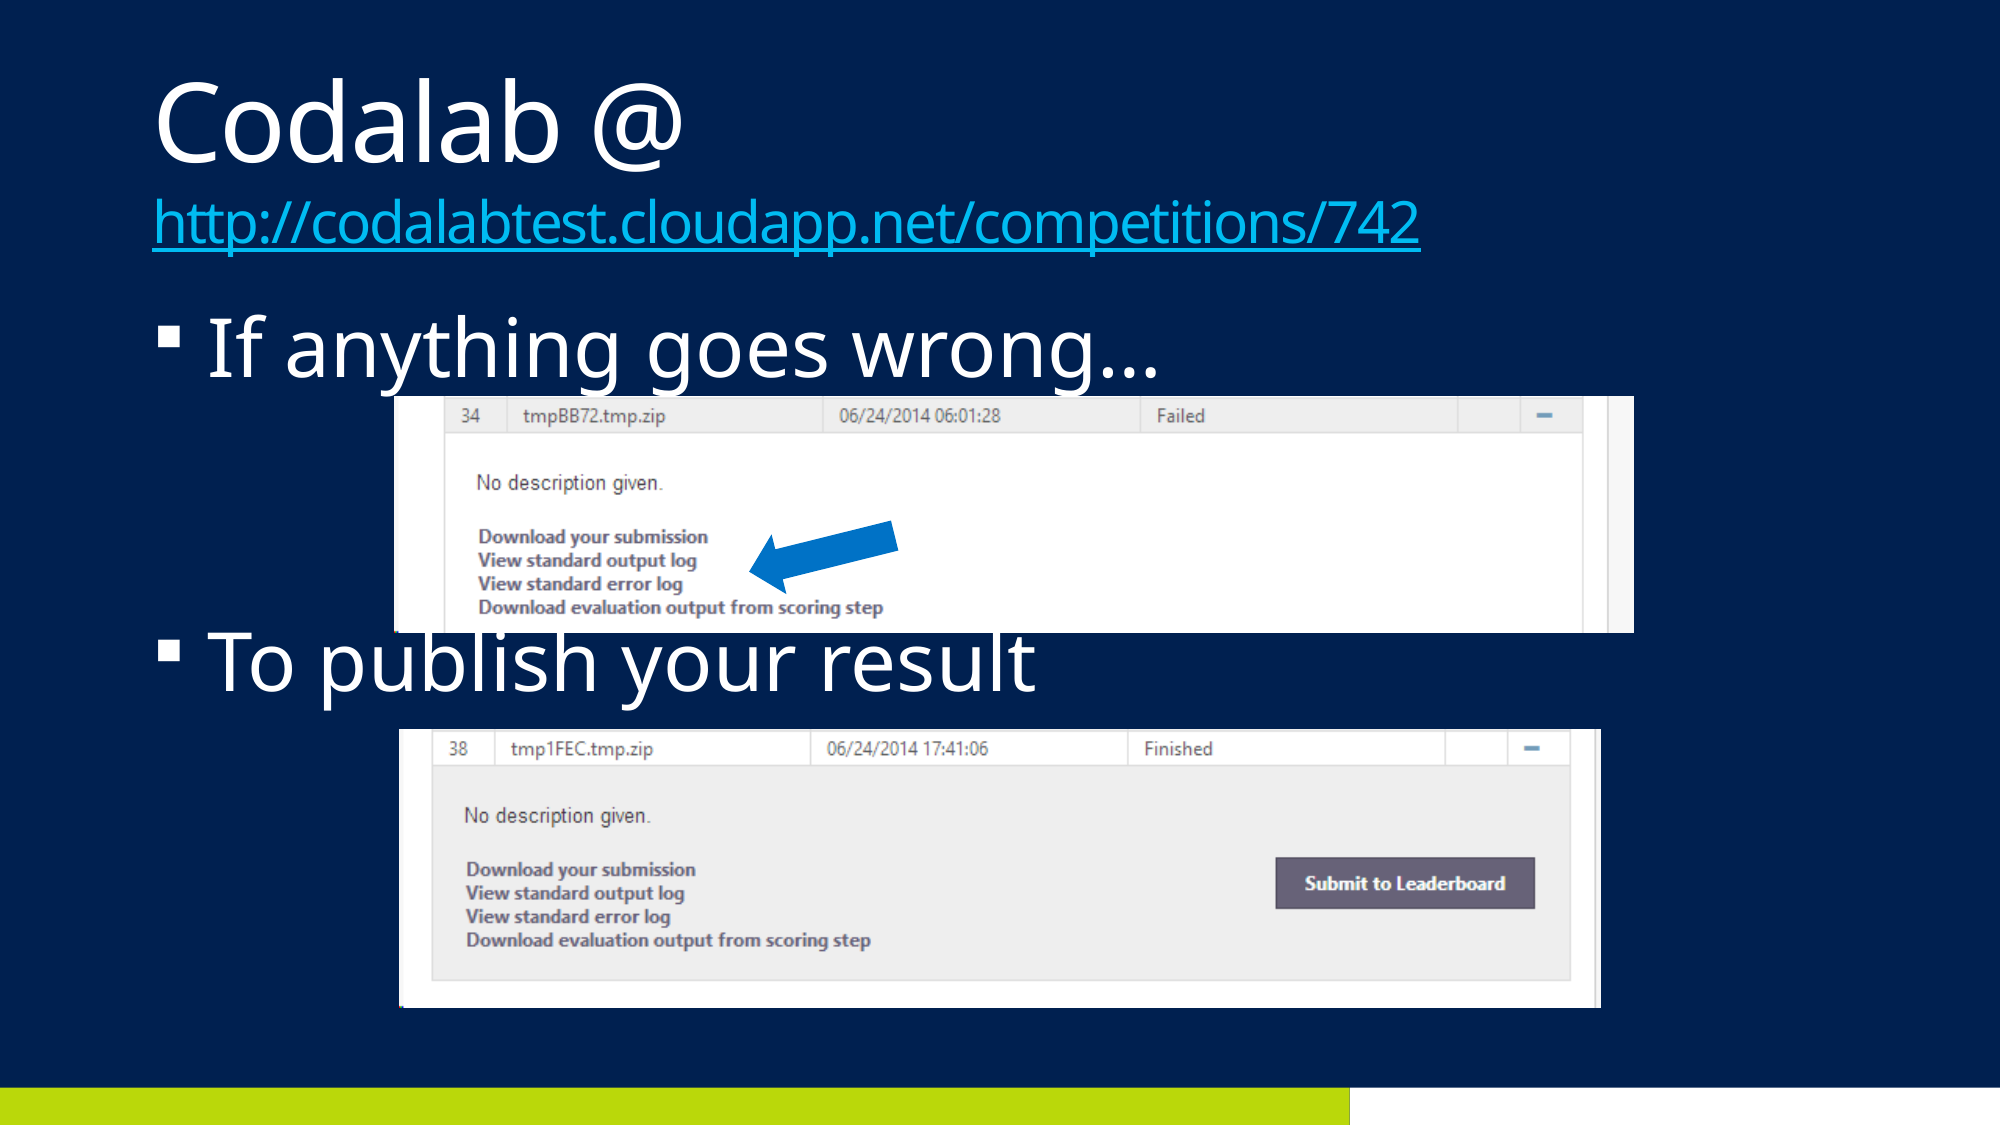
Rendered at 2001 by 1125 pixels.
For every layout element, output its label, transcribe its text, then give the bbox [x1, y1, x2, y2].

picture [394, 396, 1634, 633]
picture [398, 729, 1601, 1008]
list If anything goes wrong… To publish your result [137, 299, 1863, 1014]
title Codalab @ http://codalabtest.cloudapp.net/competitions/742 [137, 59, 1863, 278]
